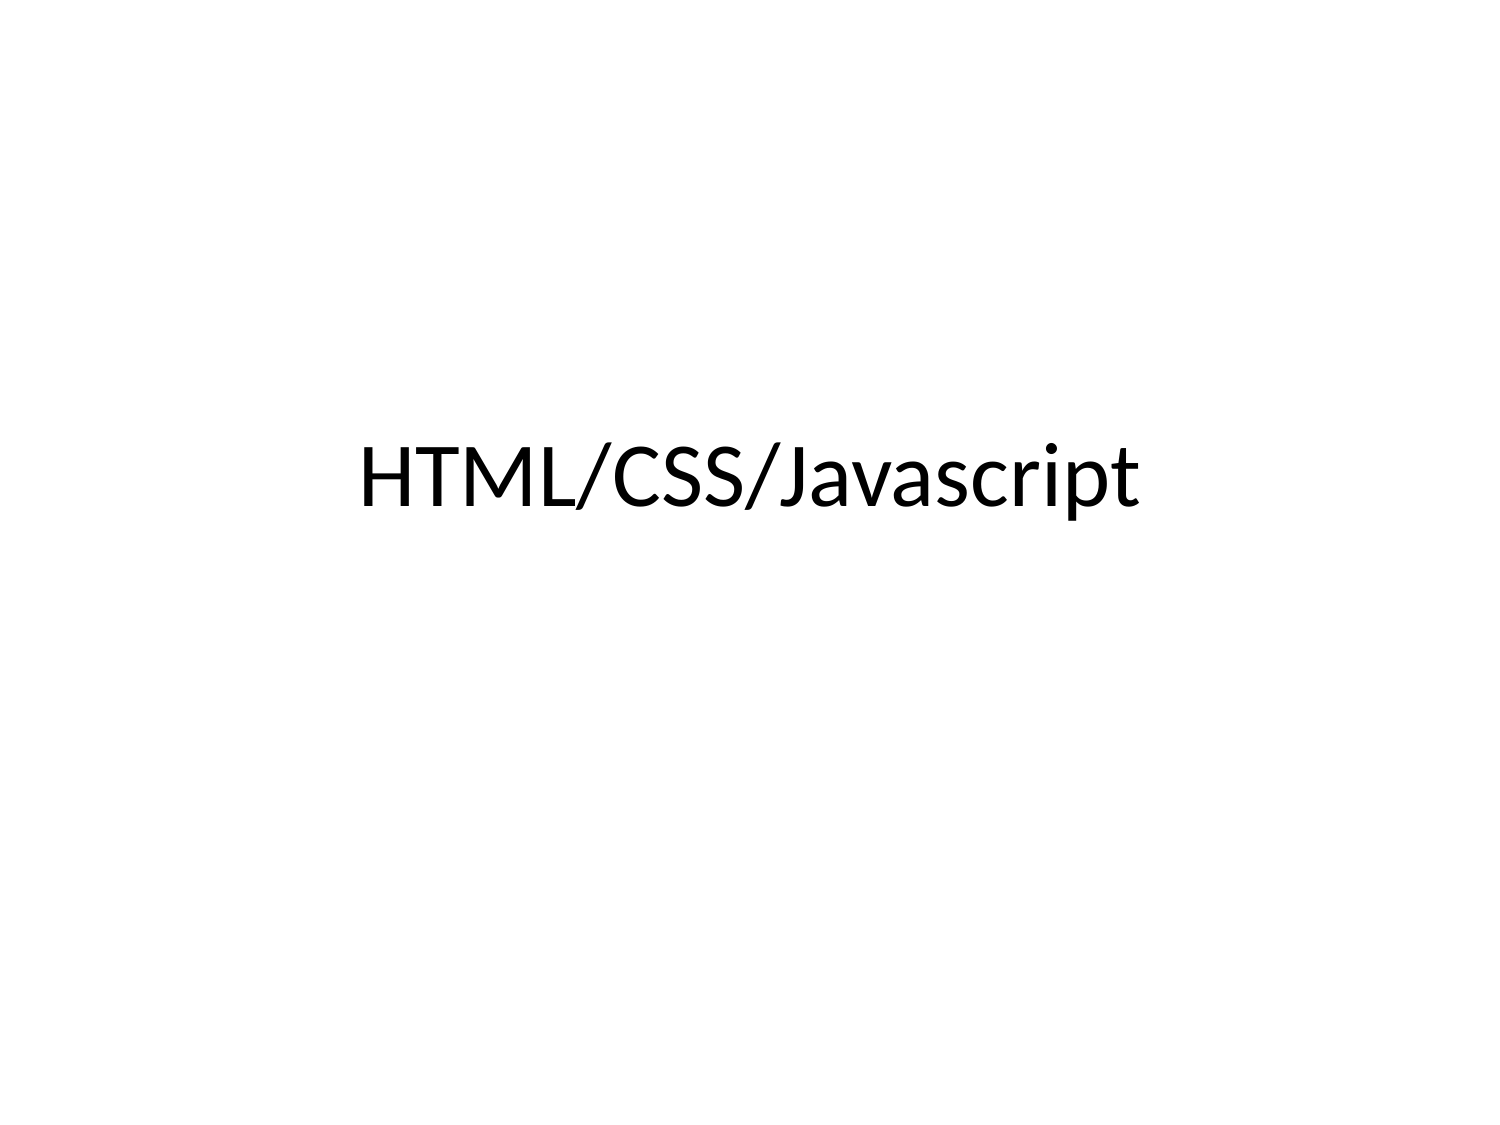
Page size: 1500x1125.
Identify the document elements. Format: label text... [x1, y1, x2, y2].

title HTML/CSS/Javascript [112, 349, 1388, 591]
